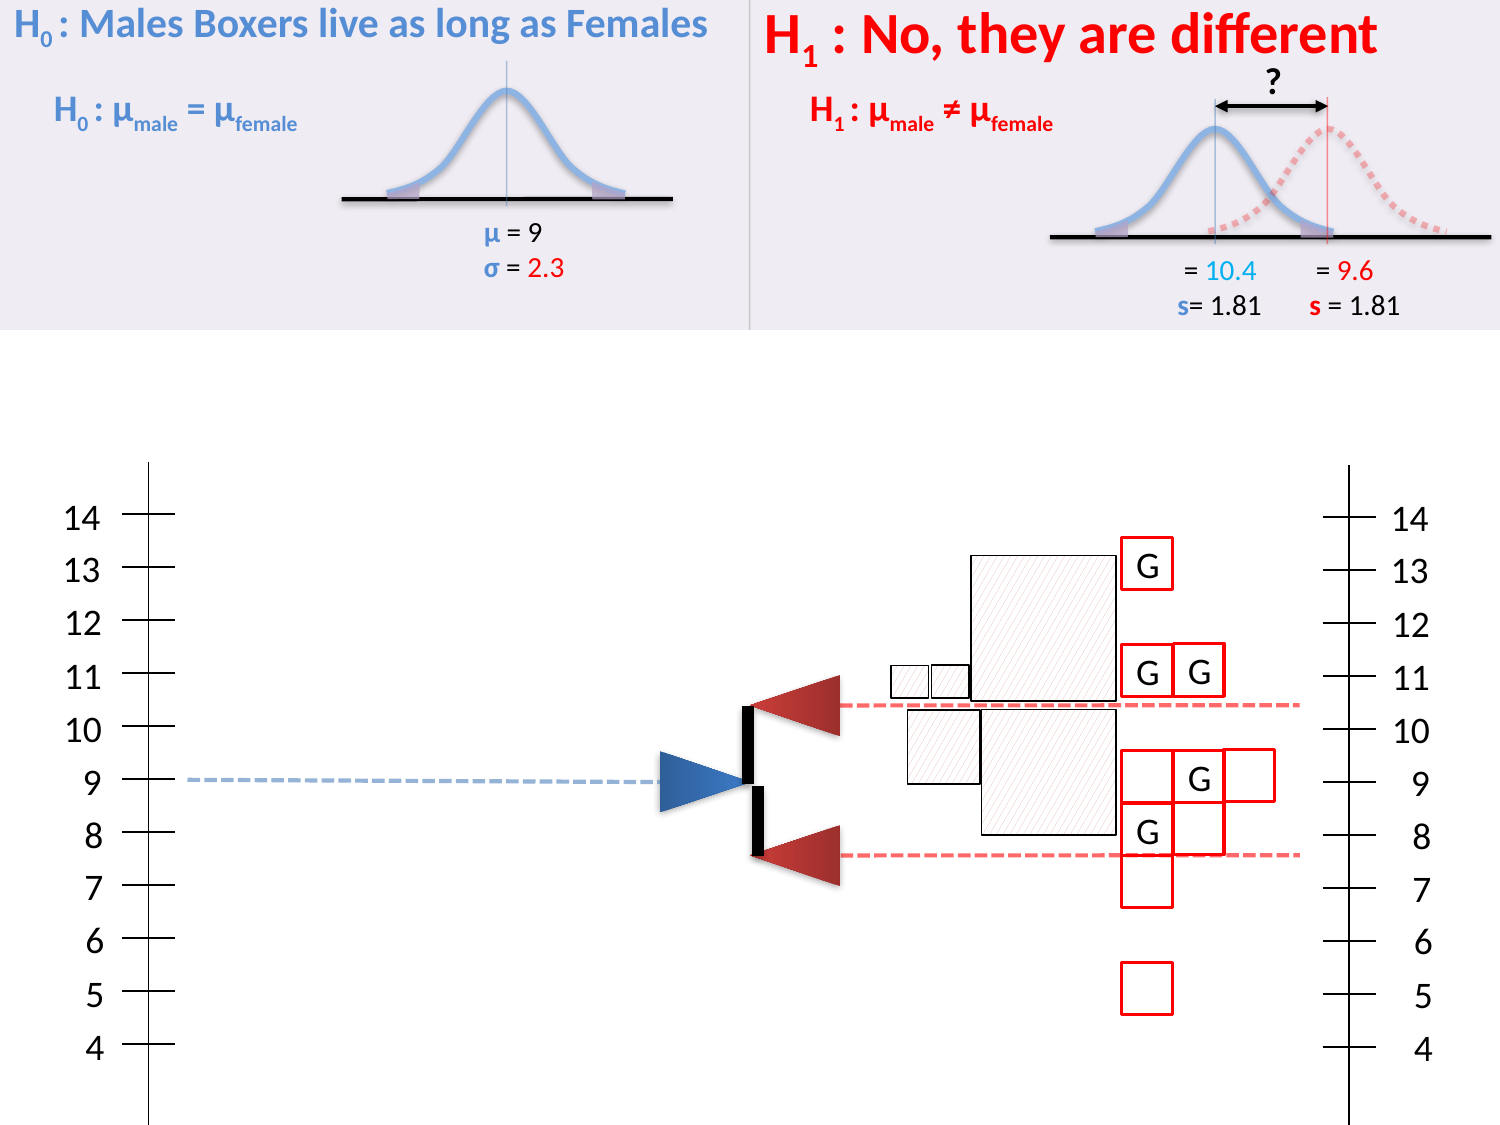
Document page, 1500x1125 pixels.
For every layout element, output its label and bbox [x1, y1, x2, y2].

text_box [751, 675, 841, 737]
text_box [1121, 863, 1276, 1015]
text_box [1121, 713, 1276, 854]
text_box [979, 713, 1115, 837]
text_box [969, 553, 1115, 703]
text_box [0, 462, 176, 1125]
text_box [1322, 465, 1448, 1125]
text_box [187, 779, 660, 783]
text_box [659, 751, 738, 813]
text_box [905, 713, 979, 786]
text_box [341, 60, 673, 293]
text_box [1049, 96, 1492, 334]
text_box [930, 663, 971, 700]
text_box [0, 0, 1500, 331]
text_box [889, 663, 930, 700]
text_box [766, 825, 841, 887]
text_box [1121, 537, 1276, 704]
